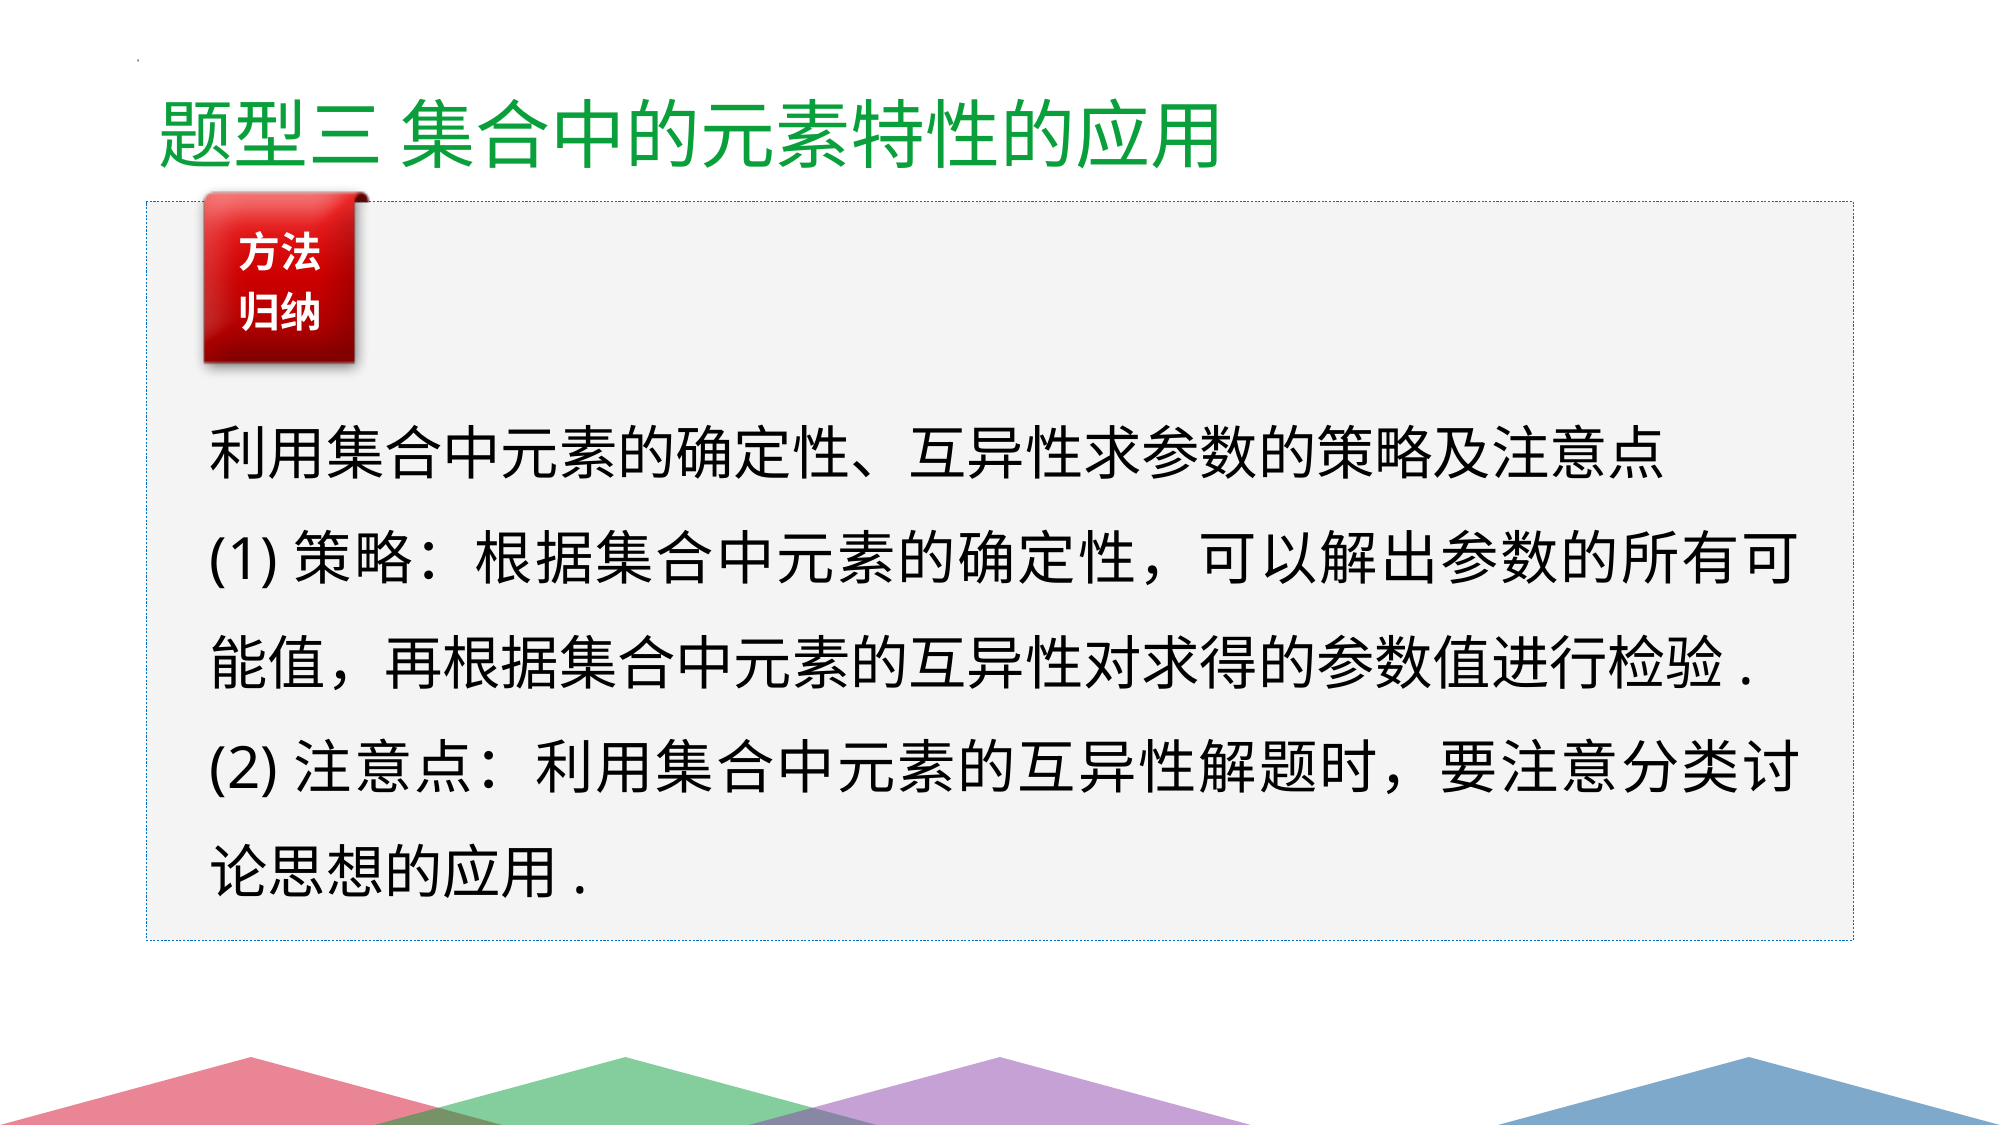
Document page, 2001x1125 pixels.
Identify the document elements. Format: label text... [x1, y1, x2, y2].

text_box [0, 1057, 437, 1125]
text_box [145, 201, 1855, 941]
text_box 题型三 集合中的元素特性的应用 [143, 80, 1339, 186]
text_box 利用集合中元素的确定性、互异性求参数的策略及注意点 (1)策略：根据集合中元素的确定性，可以解出参数的所有可能值，再根据集合中元素的互异性对求得的参数值进行检验. (2)注意点：利用集合中元素的互异性解题时，要注意分类讨论思想的应用. [194, 373, 1816, 913]
text_box [1497, 1057, 2000, 1125]
text_box [748, 1057, 1251, 1125]
text_box [374, 1057, 811, 1125]
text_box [194, 184, 374, 381]
